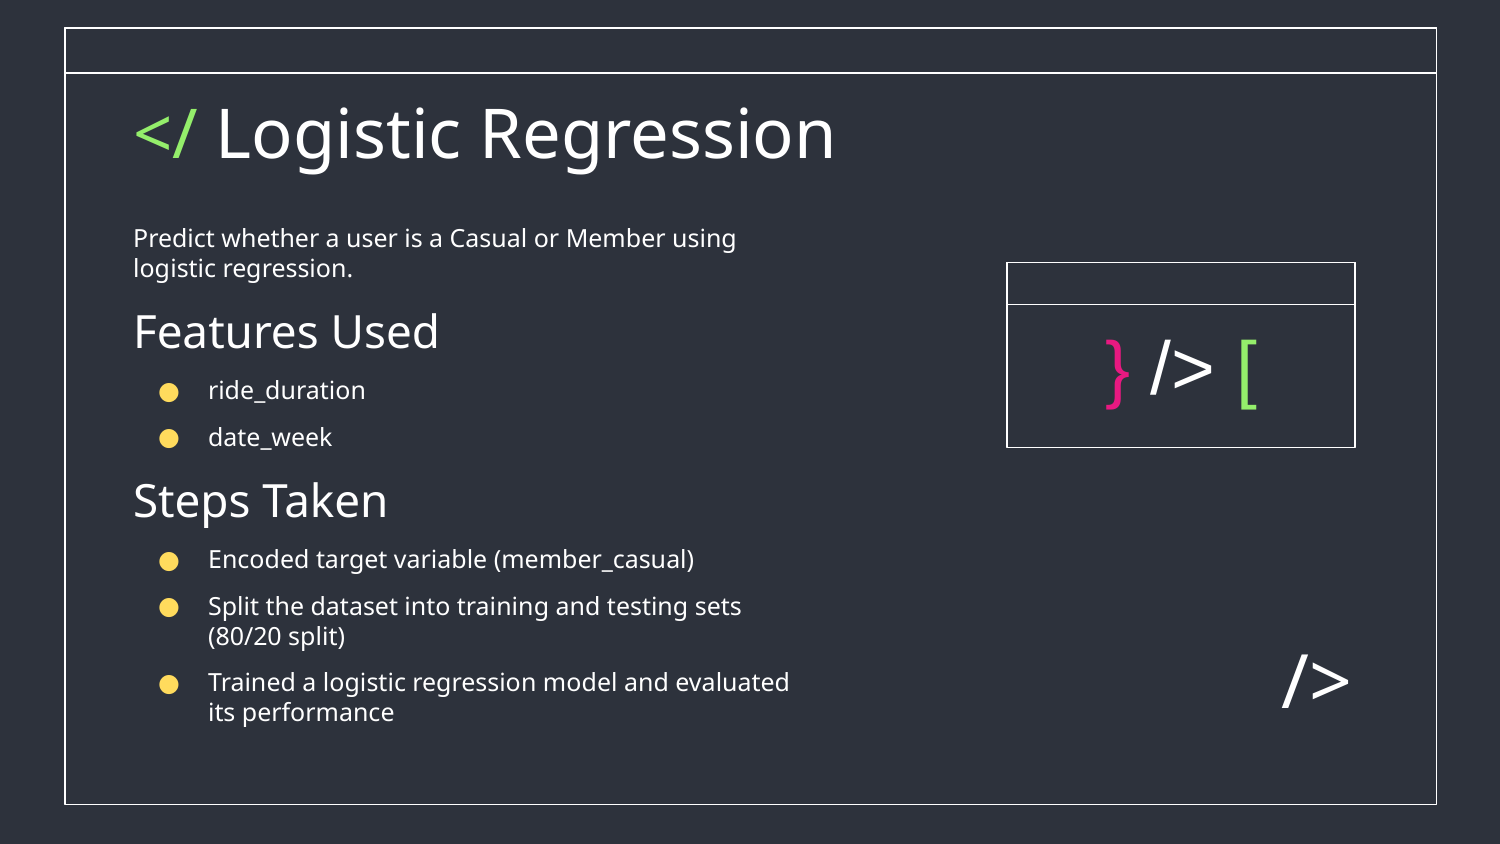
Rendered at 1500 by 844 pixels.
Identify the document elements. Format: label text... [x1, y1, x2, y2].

text_box /> [1266, 634, 1382, 734]
title </ Logistic Regression [118, 75, 1382, 170]
list Predict whether a user is a Casual or Member using logistic regression. Features Used ride_duration date_week Steps Taken Encoded target variable (member_casual) Split the dataset into training and testing sets (80/20 split) Trained a logistic regression model and evaluated its performance [118, 207, 809, 617]
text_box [1006, 262, 1356, 448]
